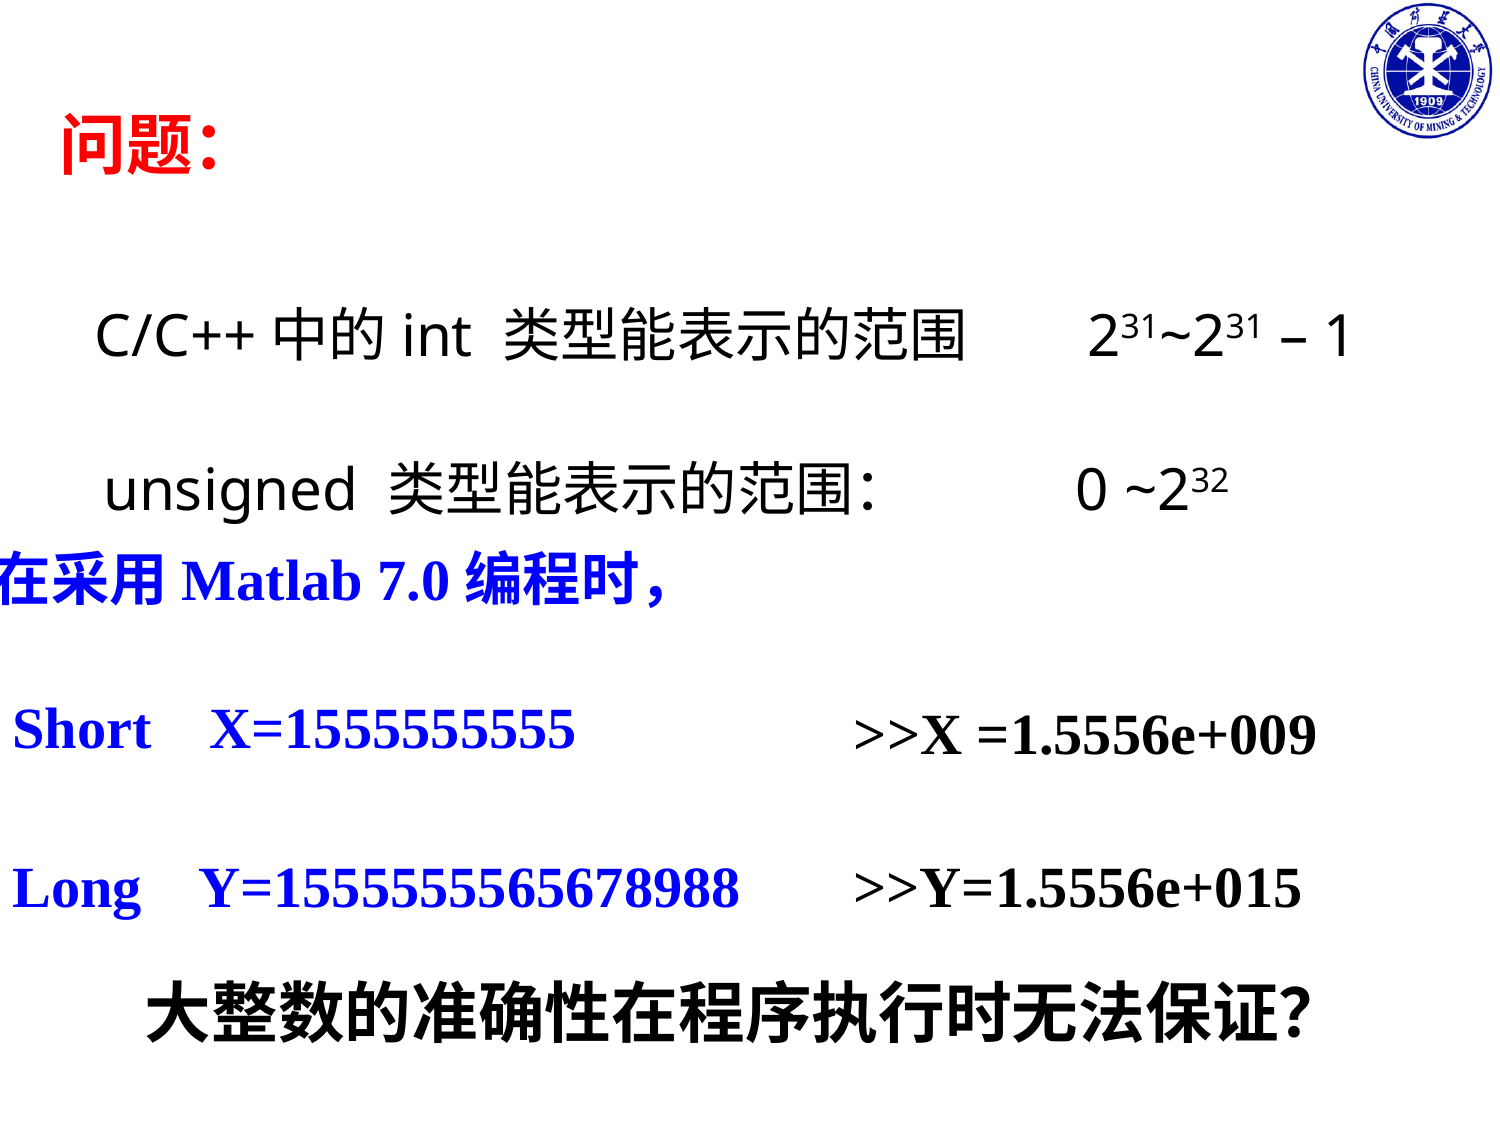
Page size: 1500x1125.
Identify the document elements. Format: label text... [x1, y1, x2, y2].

text_box Long Y=1555555565678988 [0, 855, 838, 927]
picture [1355, 0, 1500, 141]
text_box >>Y=1.5556e+015 [838, 855, 1430, 927]
text_box Short X=1555555555 [0, 696, 720, 767]
text_box unsigned 类型能表示的范围： [88, 444, 987, 530]
text_box 231~231 – 1 [1072, 290, 1373, 376]
text_box 在采用Matlab 7.0编程时， [0, 548, 826, 620]
text_box C/C++中的int 类型能表示的范围 [64, 290, 1022, 376]
text_box 大整数的准确性在程序执行时无法保证？ [129, 978, 1453, 1058]
text_box 问题： [44, 111, 792, 190]
text_box 0 ~232 [1061, 444, 1245, 530]
text_box >>X =1.5556e+009 [824, 701, 1446, 773]
